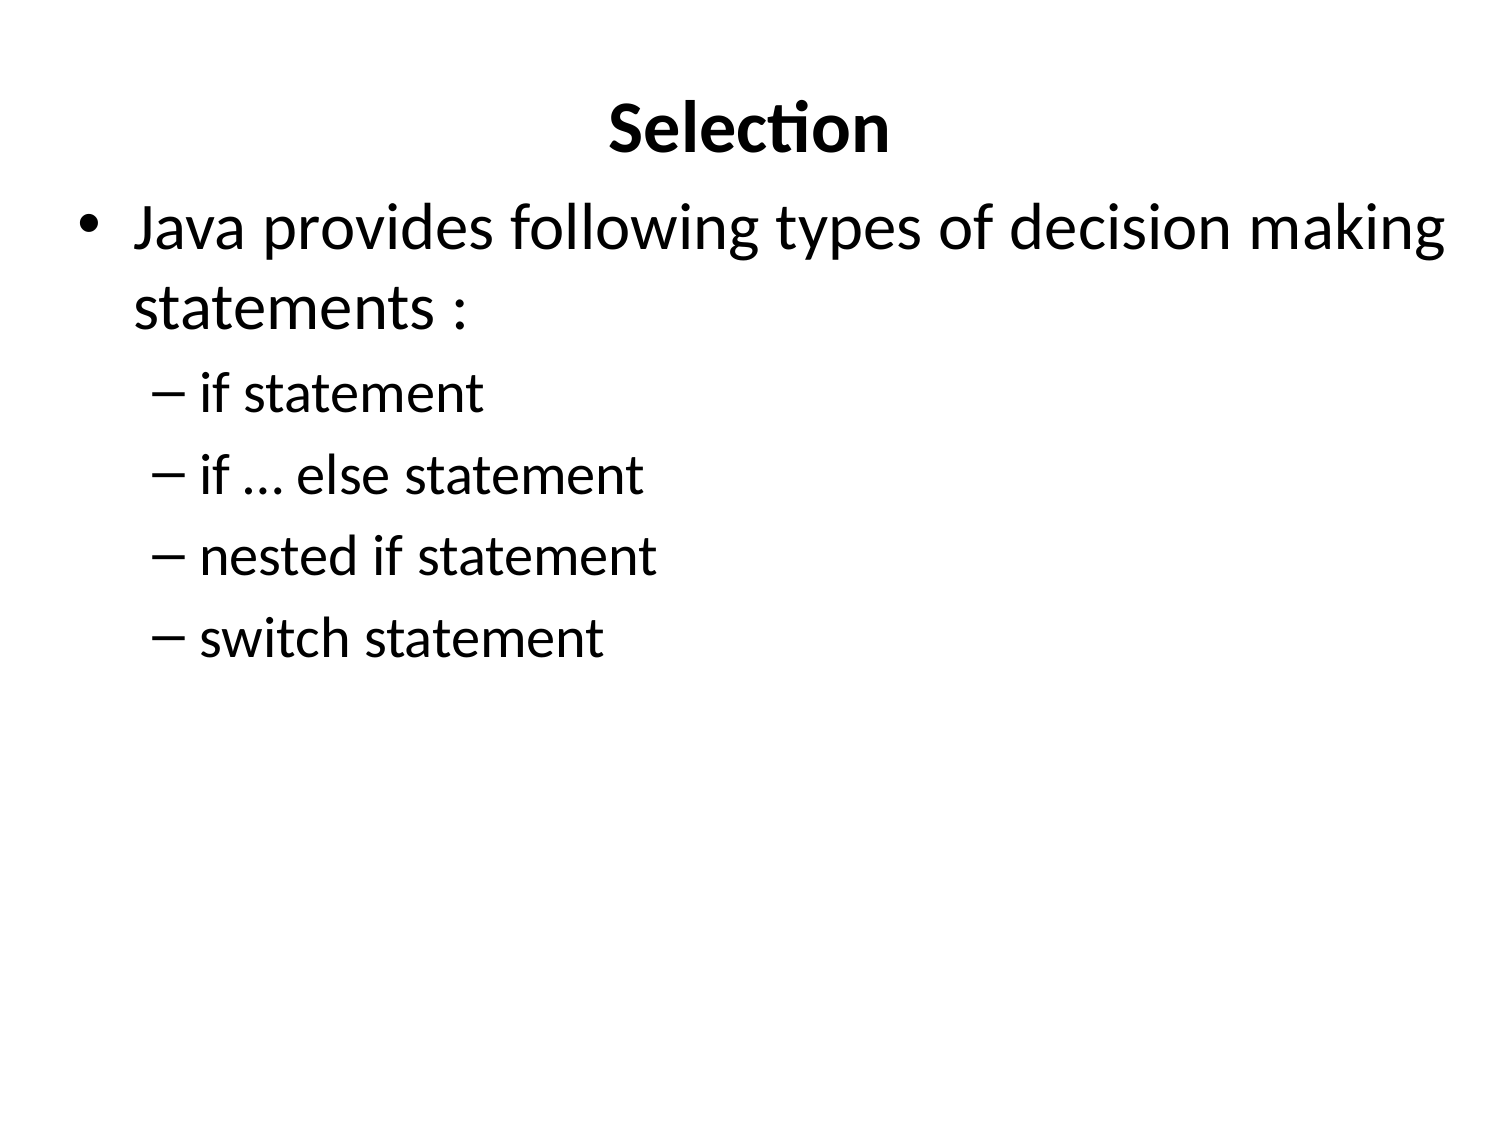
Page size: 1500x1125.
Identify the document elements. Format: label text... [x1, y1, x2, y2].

title Selection [75, 70, 1425, 174]
list Java provides following types of decision making statements : if statement if … else statement nested if statement switch statement [62, 174, 1463, 1075]
